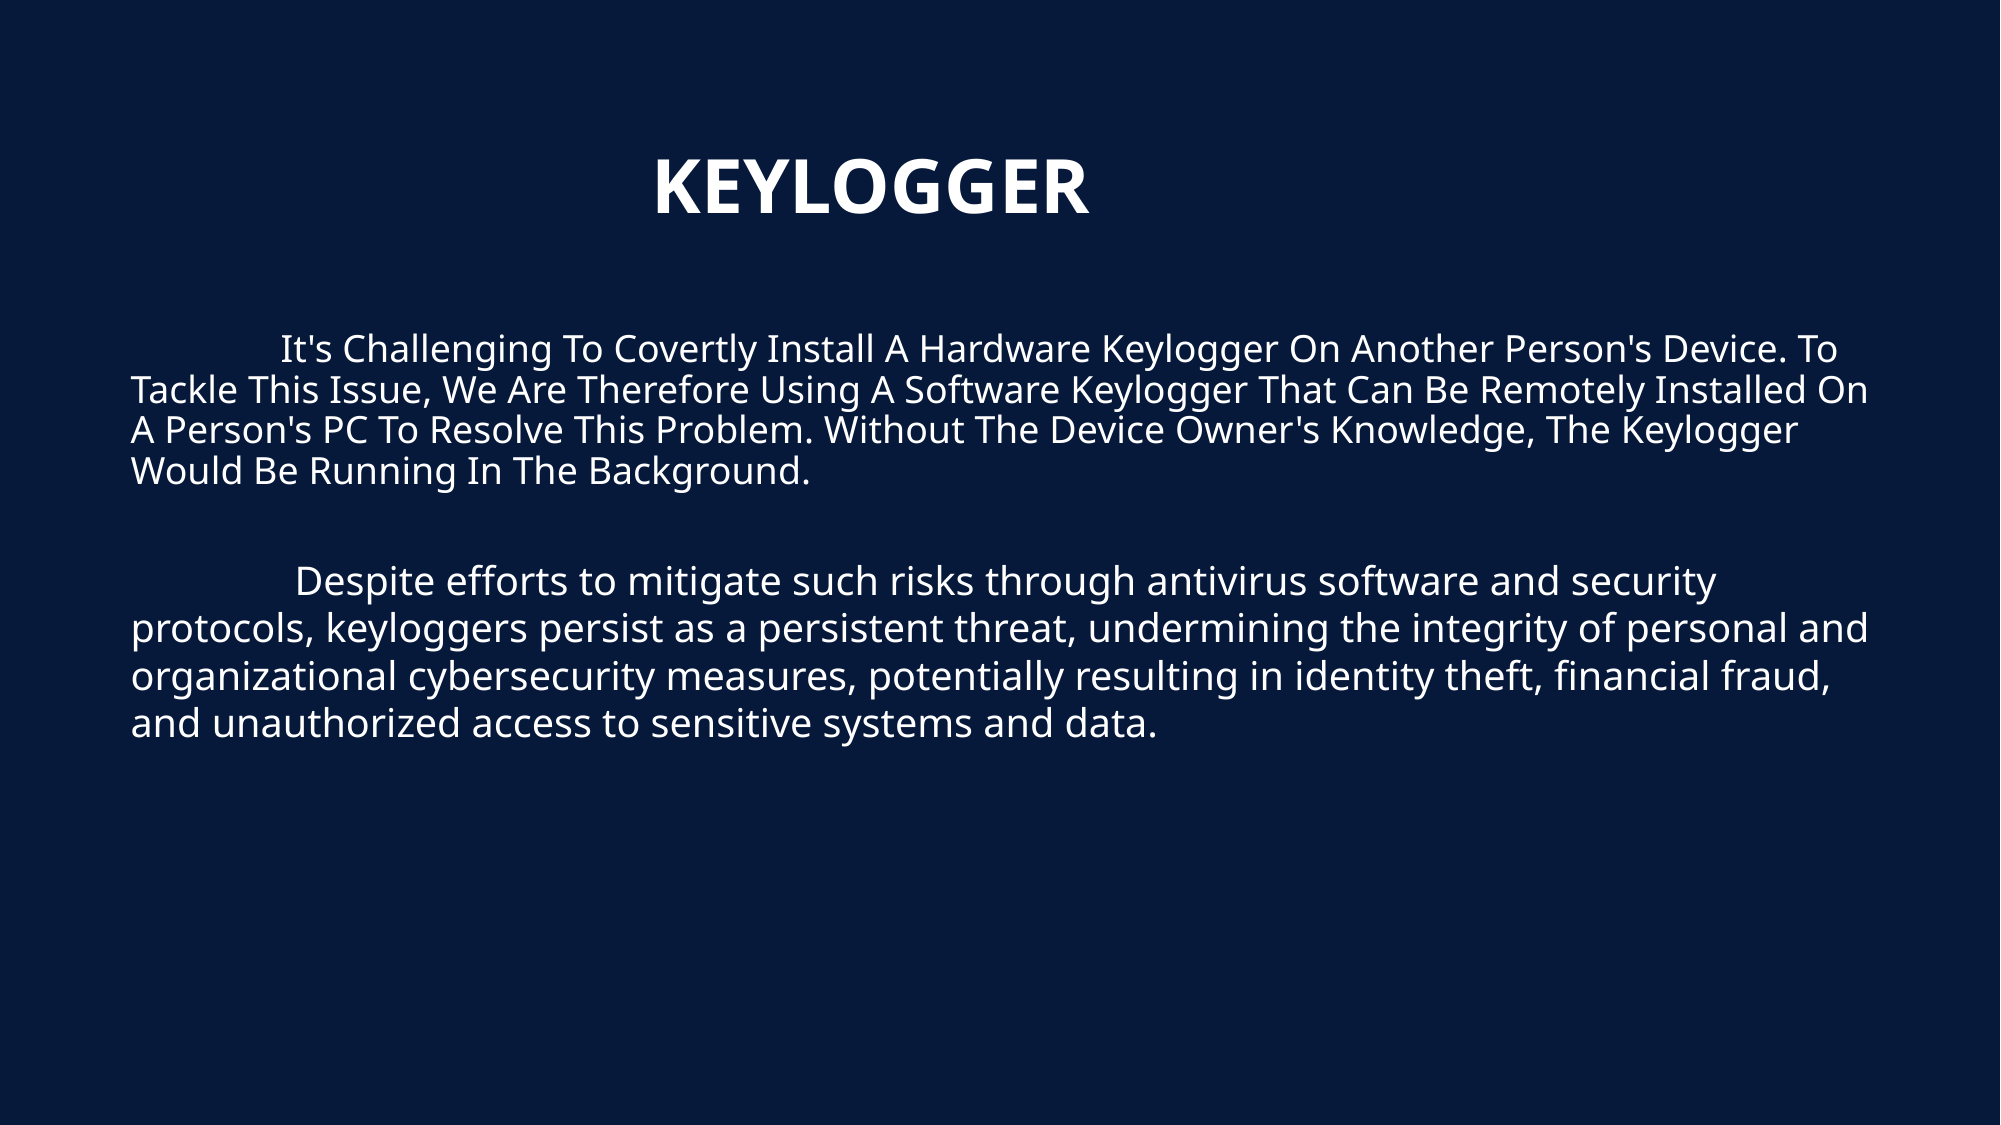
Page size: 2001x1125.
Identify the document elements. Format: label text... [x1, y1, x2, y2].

list It's Challenging To Covertly Install A Hardware Keylogger On Another Person's Device. To Tackle This Issue, We Are Therefore Using A Software Keylogger That Can Be Remotely Installed On A Person's PC To Resolve This Problem. Without The Device Owner's Knowledge, The Keylogger Would Be Running In The Background. Despite efforts to mitigate such risks through antivirus software and security protocols, keyloggers persist as a persistent threat, undermining the integrity of personal and organizational cybersecurity measures, potentially resulting in identity theft, financial fraud, and unauthorized access to sensitive systems and data. [130, 330, 1901, 853]
title KEYLOGGER [651, 148, 1179, 252]
